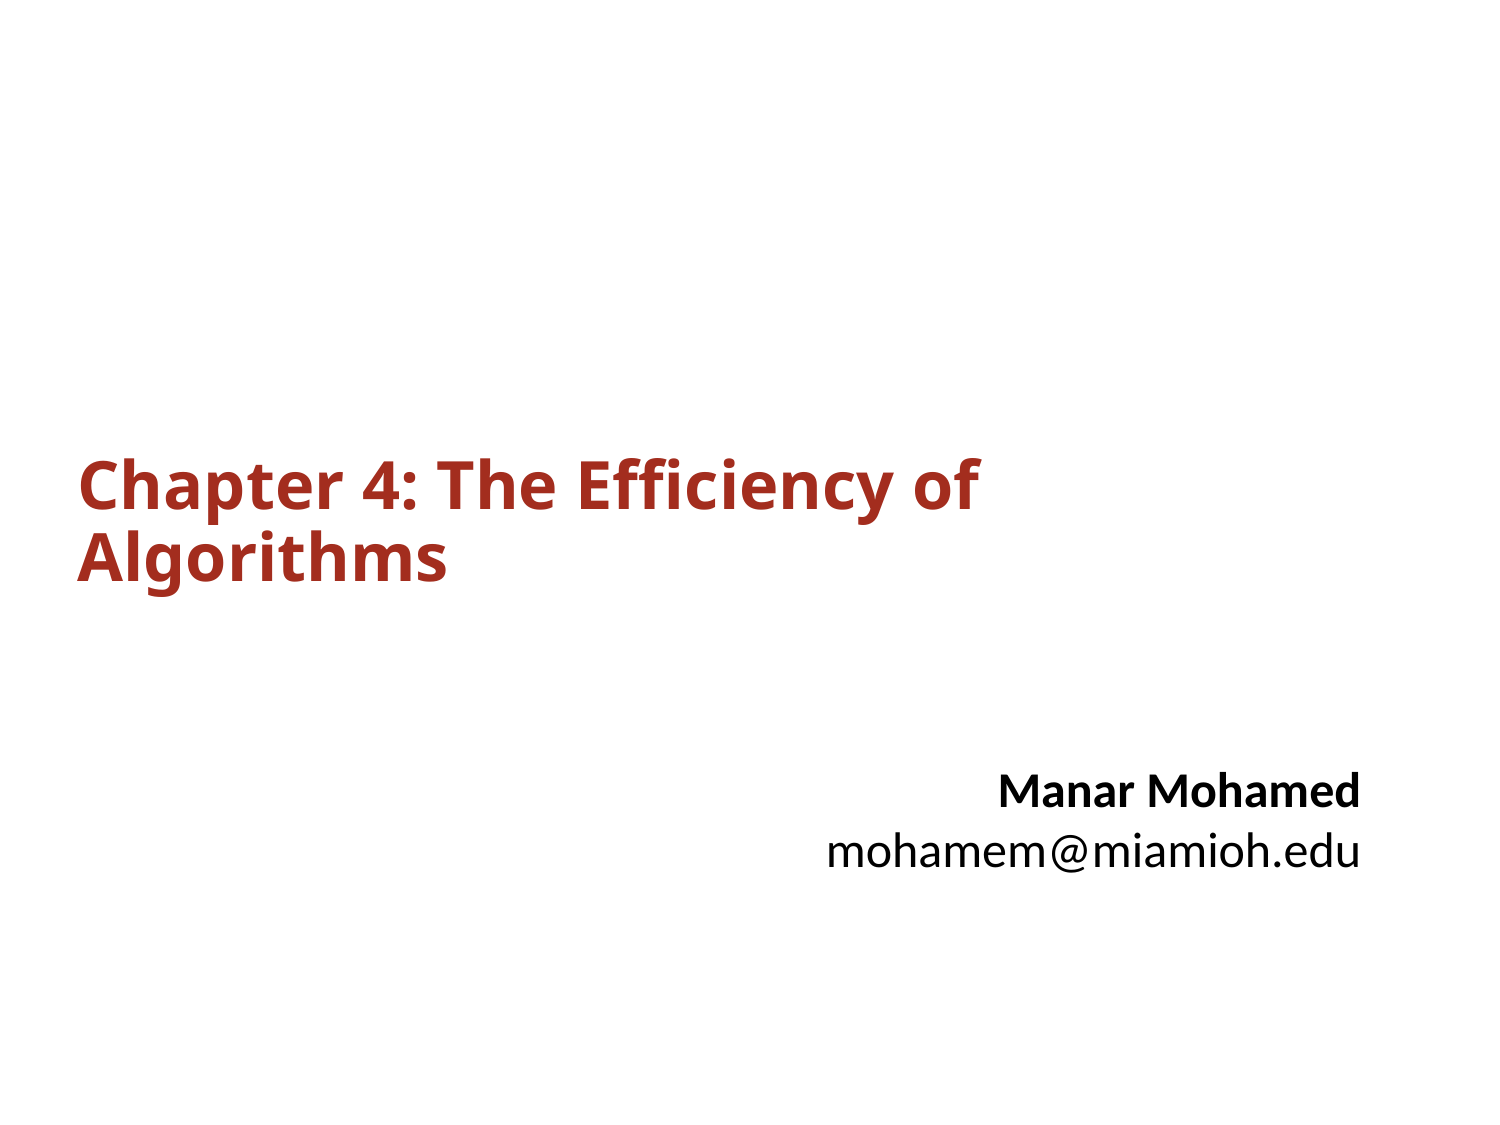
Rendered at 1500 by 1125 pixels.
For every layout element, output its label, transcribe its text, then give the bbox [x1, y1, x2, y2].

title Chapter 4: The Efficiency of Algorithms [62, 487, 1188, 604]
text_box Manar Mohamed mohamem@miamioh.edu [810, 749, 1377, 885]
